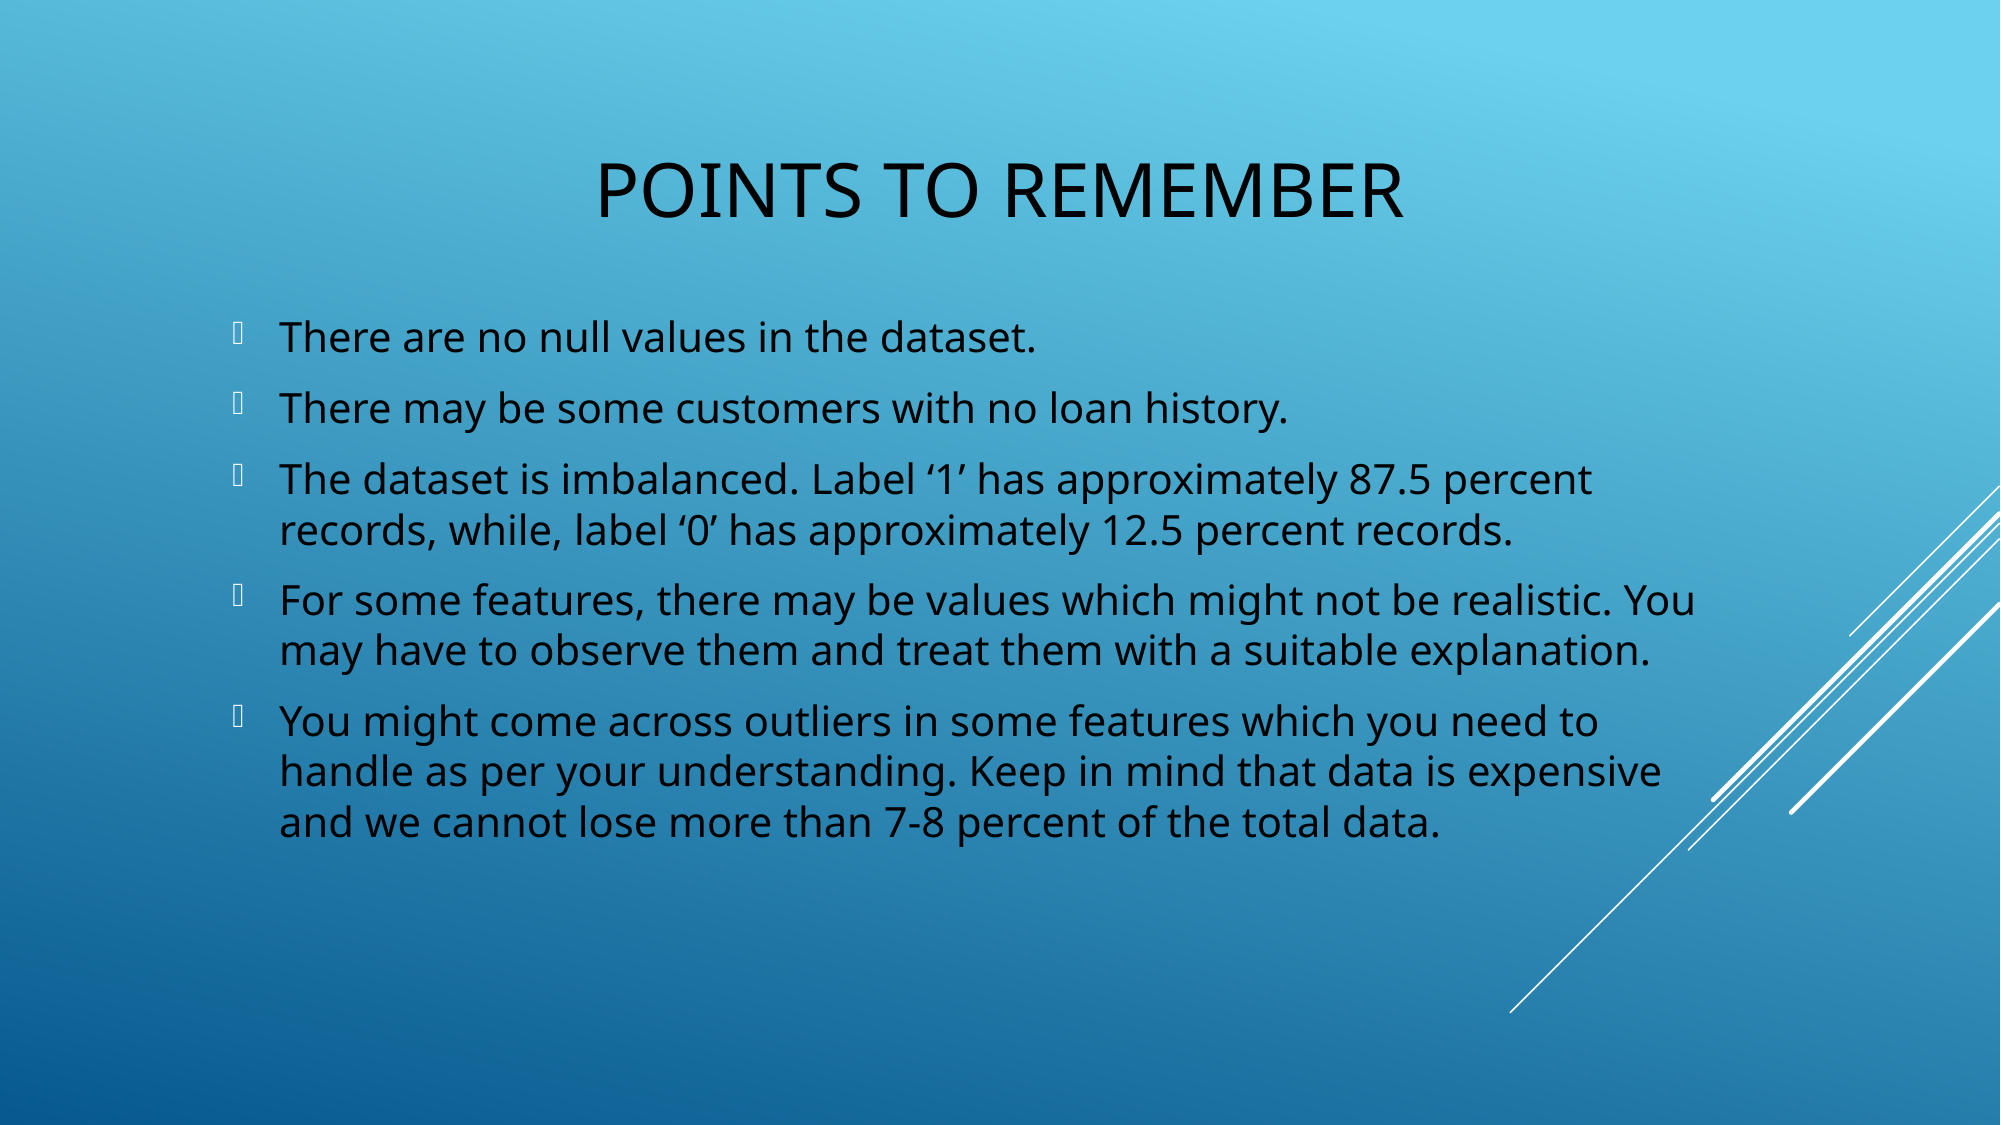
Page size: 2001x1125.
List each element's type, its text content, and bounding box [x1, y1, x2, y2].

title Points to remember [249, 99, 1750, 275]
list There are no null values in the dataset. There may be some customers with no loan history. The dataset is imbalanced. Label ‘1’ has approximately 87.5 percent records, while, label ‘0’ has approximately 12.5 percent records. For some features, there may be values which might not be realistic. You may have to observe them and treat them with a suitable explanation. You might come across outliers in some features which you need to handle as per your understanding. Keep in mind that data is expensive and we cannot lose more than 7-8 percent of the total data. [217, 275, 1718, 882]
